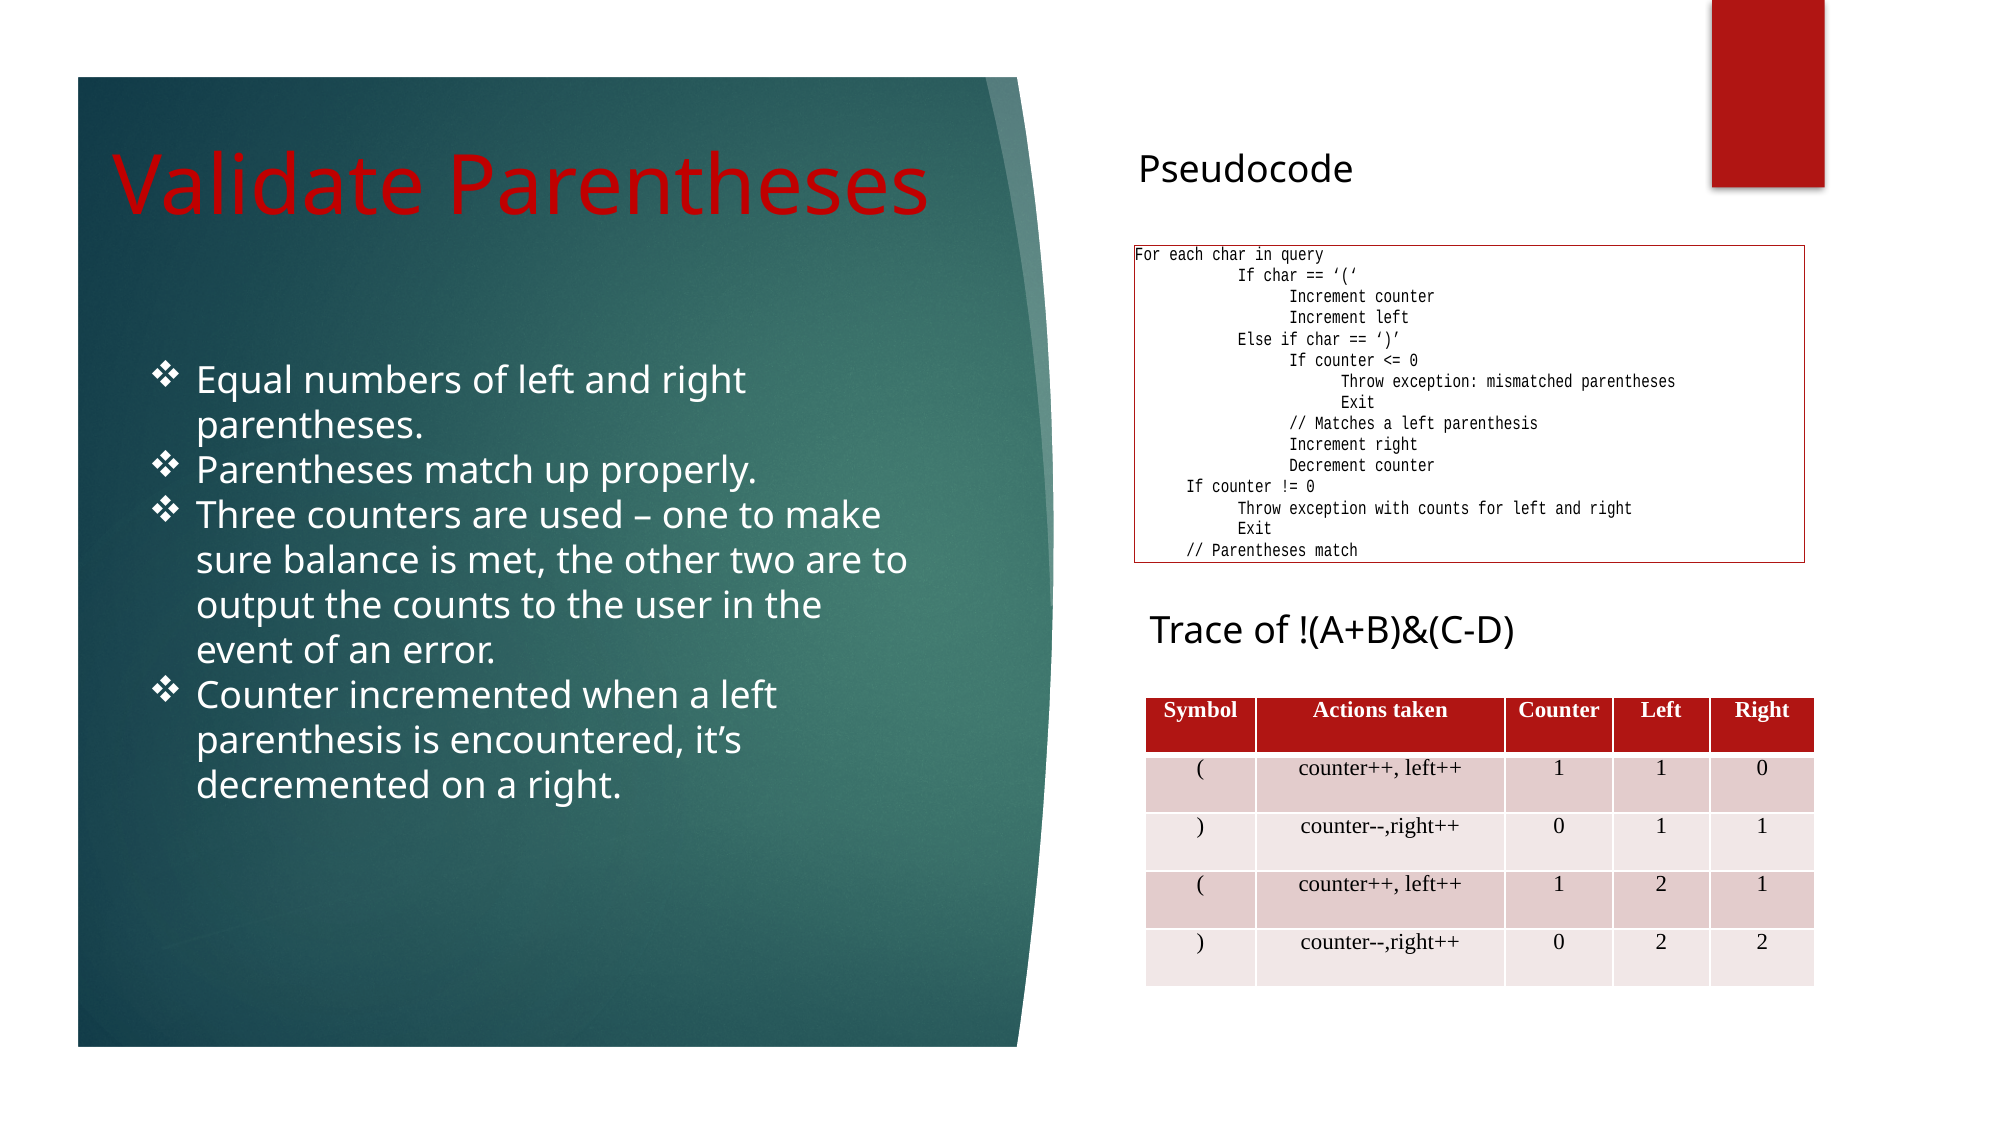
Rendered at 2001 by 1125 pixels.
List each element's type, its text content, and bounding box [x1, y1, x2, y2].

text_box Equal numbers of left and right parentheses. Parentheses match up properly. Three counters are used – one to make sure balance is met, the other two are to output the counts to the user in the event of an error. Counter incremented when a left parenthesis is encountered, it’s decremented on a right. [134, 348, 927, 859]
table_cell 1 [1506, 872, 1612, 928]
table_cell counter--,right++ [1257, 814, 1504, 870]
text_box Trace of !(A+B)&(C-D) [1134, 598, 1805, 659]
table_cell counter++, left++ [1257, 872, 1504, 928]
table_cell counter--,right++ [1257, 930, 1504, 986]
table_cell 1 [1614, 758, 1709, 812]
table_cell 2 [1711, 930, 1814, 986]
text_box Pseudocode [1123, 137, 1565, 198]
table_cell ) [1146, 814, 1255, 870]
table_cell counter++, left++ [1257, 758, 1504, 812]
table_cell 0 [1711, 758, 1814, 812]
table_header Right [1711, 698, 1814, 752]
table_cell 1 [1506, 758, 1612, 812]
table_cell 0 [1506, 814, 1612, 870]
table_cell 2 [1614, 872, 1709, 928]
table_cell ( [1146, 872, 1255, 928]
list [1134, 245, 1805, 563]
table_cell 1 [1711, 872, 1814, 928]
table_header Left [1614, 698, 1709, 752]
table_cell 0 [1506, 930, 1612, 986]
table_cell ( [1146, 758, 1255, 812]
table_header Symbol [1146, 698, 1255, 752]
table_cell ) [1146, 930, 1255, 986]
table_cell 2 [1614, 930, 1709, 986]
table_cell 1 [1614, 814, 1709, 870]
table_header Counter [1506, 698, 1612, 752]
table_header Actions taken [1257, 698, 1504, 752]
table_cell 1 [1711, 814, 1814, 870]
title Validate Parentheses [97, 88, 1000, 274]
